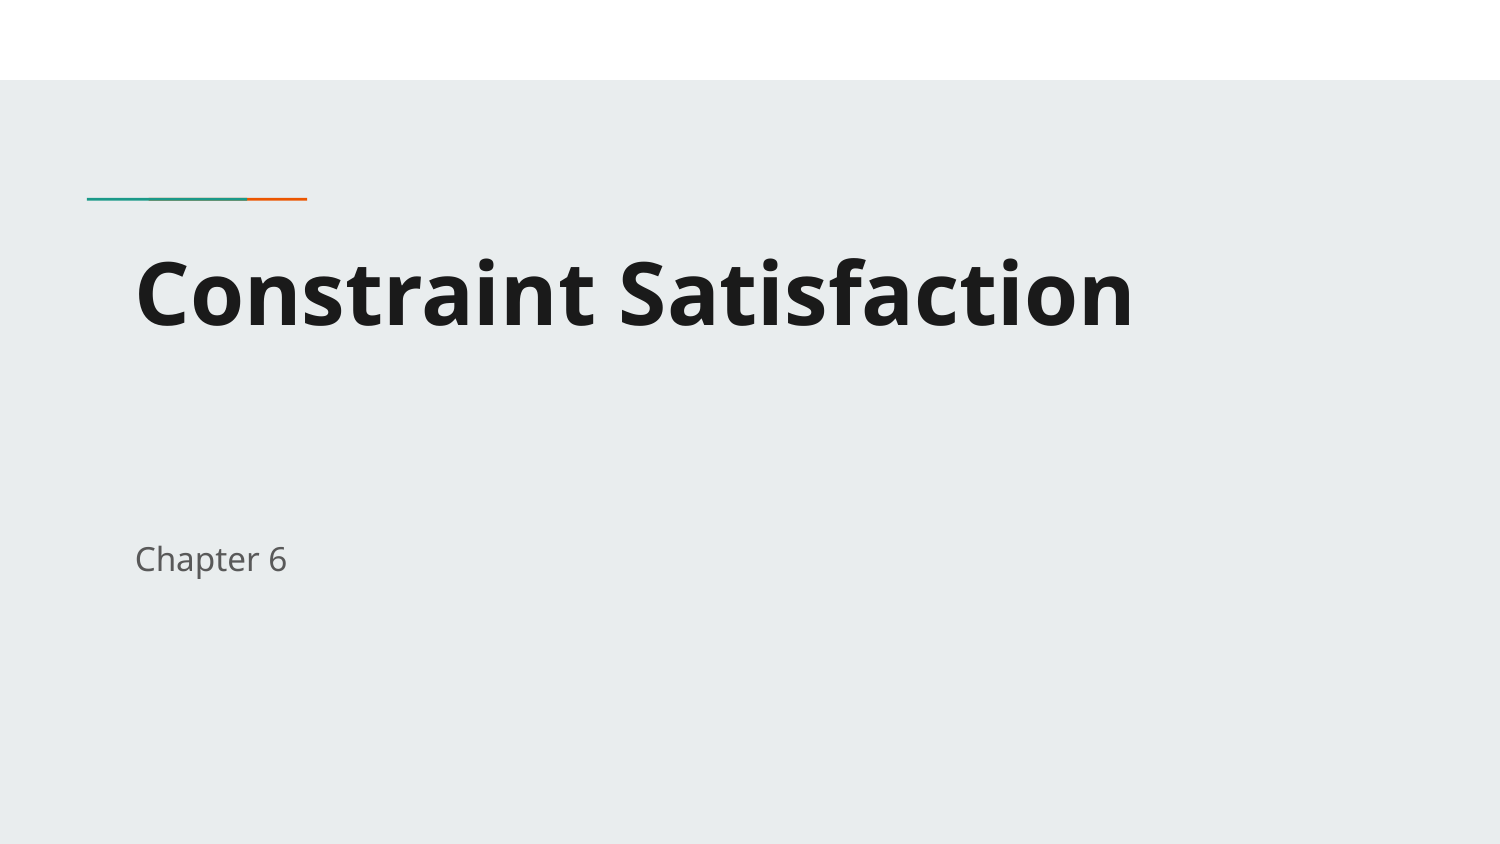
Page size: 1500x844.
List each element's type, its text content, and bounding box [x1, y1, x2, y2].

title Constraint Satisfaction [119, 216, 1381, 490]
subtitle Chapter 6 [119, 520, 1381, 610]
